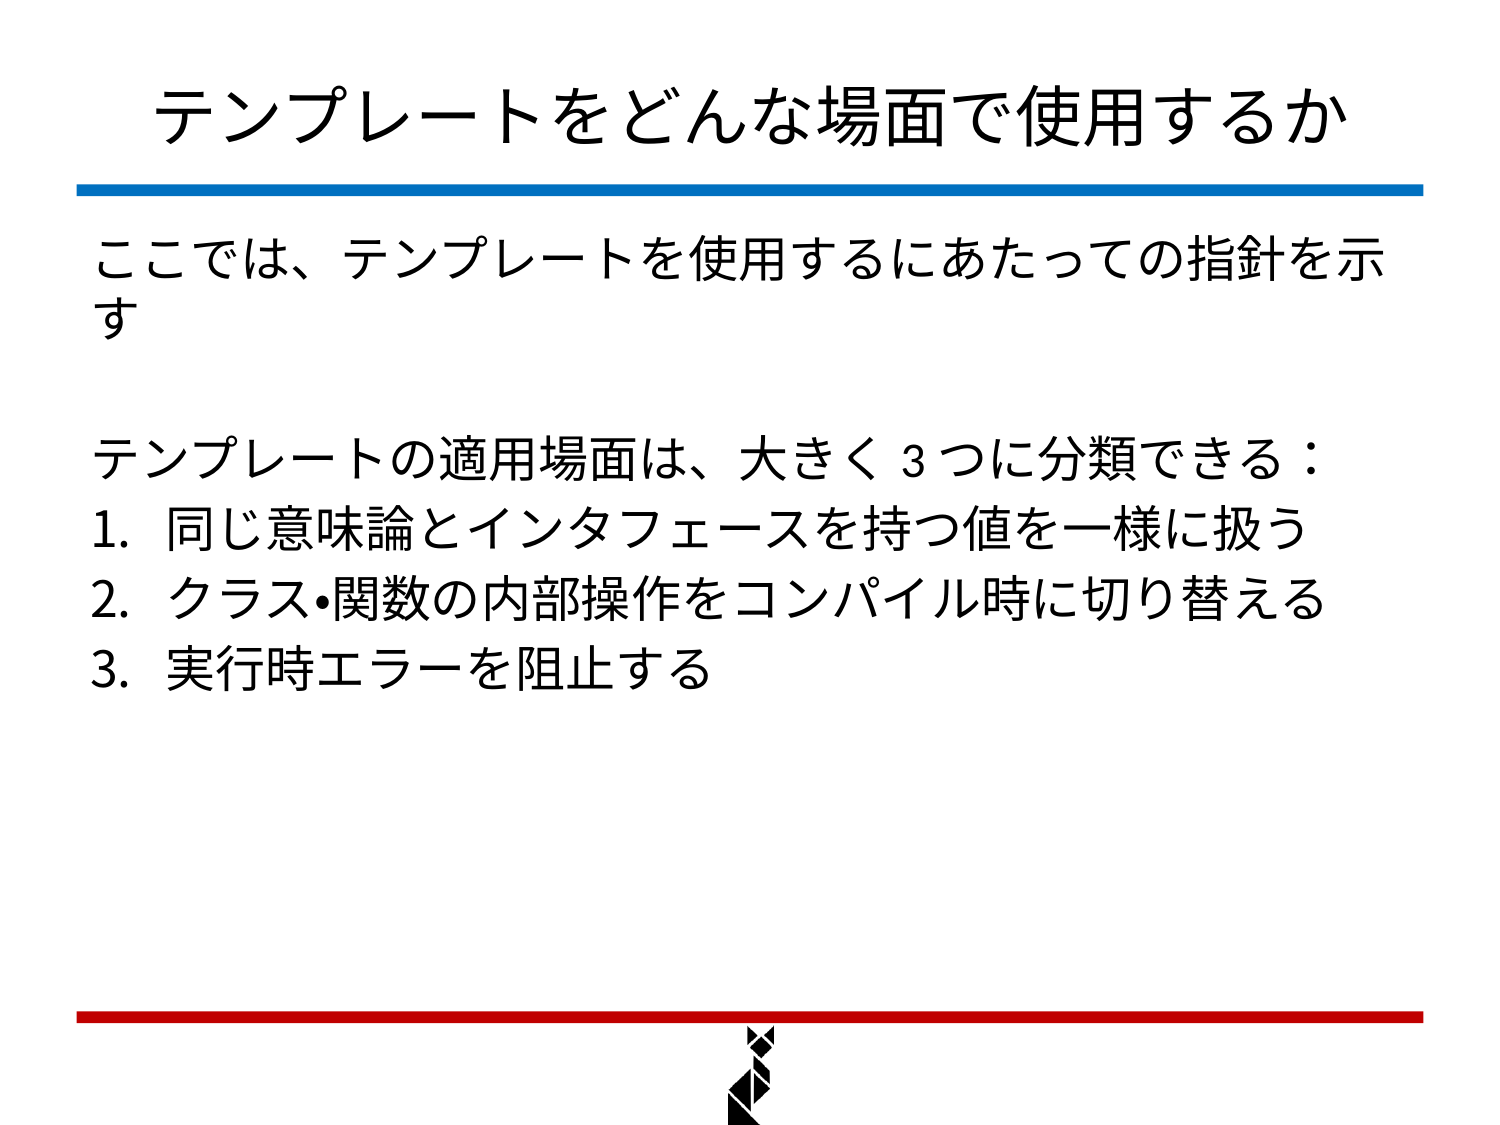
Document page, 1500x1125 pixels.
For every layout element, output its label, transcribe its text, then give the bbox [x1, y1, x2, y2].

title テンプレートをどんな場面で使用するか [75, 45, 1425, 185]
picture [728, 1025, 774, 1125]
list ここでは、テンプレートを使用するにあたっての指針を示す テンプレートの適用場面は、大きく3つに分類できる： 同じ意味論とインタフェースを持つ値を一様に扱う クラス・関数の内部操作をコンパイル時に切り替える 実行時エラーを阻止する [75, 219, 1425, 1005]
